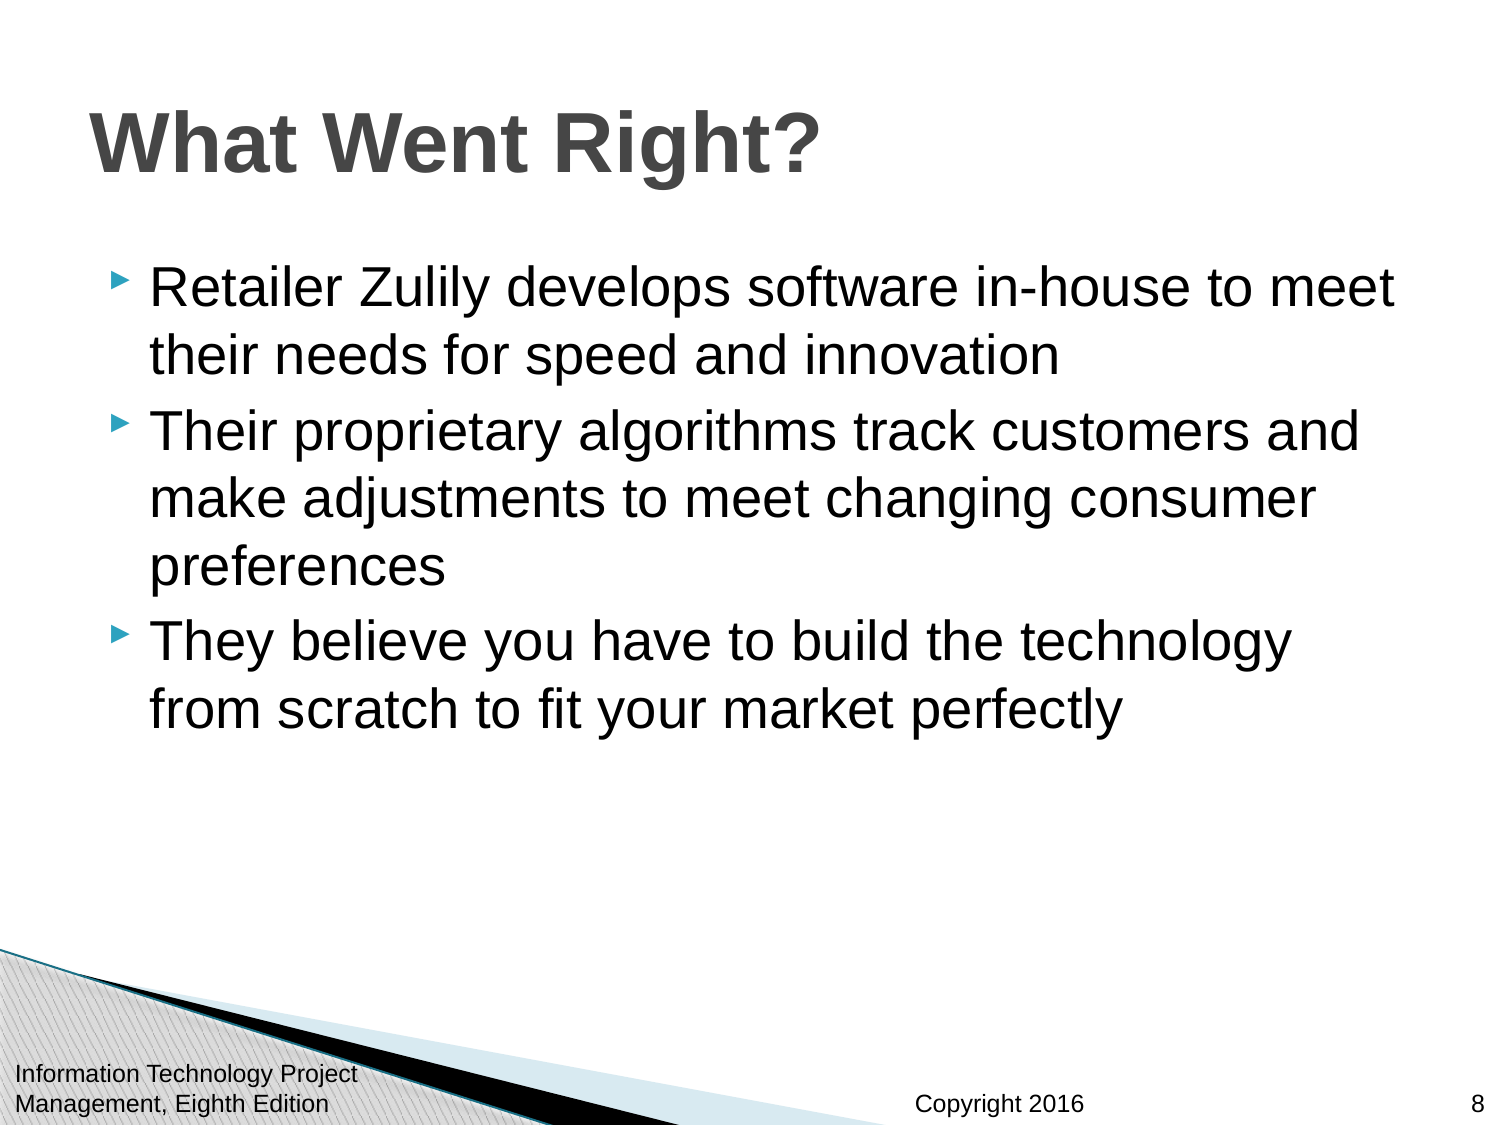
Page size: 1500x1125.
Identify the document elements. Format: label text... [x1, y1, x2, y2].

footer Information Technology Project Management, Eighth Edition [0, 1065, 425, 1125]
title What Went Right? [75, 45, 1425, 233]
list Retailer Zulily develops software in-house to meet their needs for speed and innovation Their proprietary algorithms track customers and make adjustments to meet changing consumer preferences They believe you have to build the technology from scratch to fit your market perfectly [74, 242, 1426, 986]
slide_number 8 [1408, 1065, 1500, 1125]
